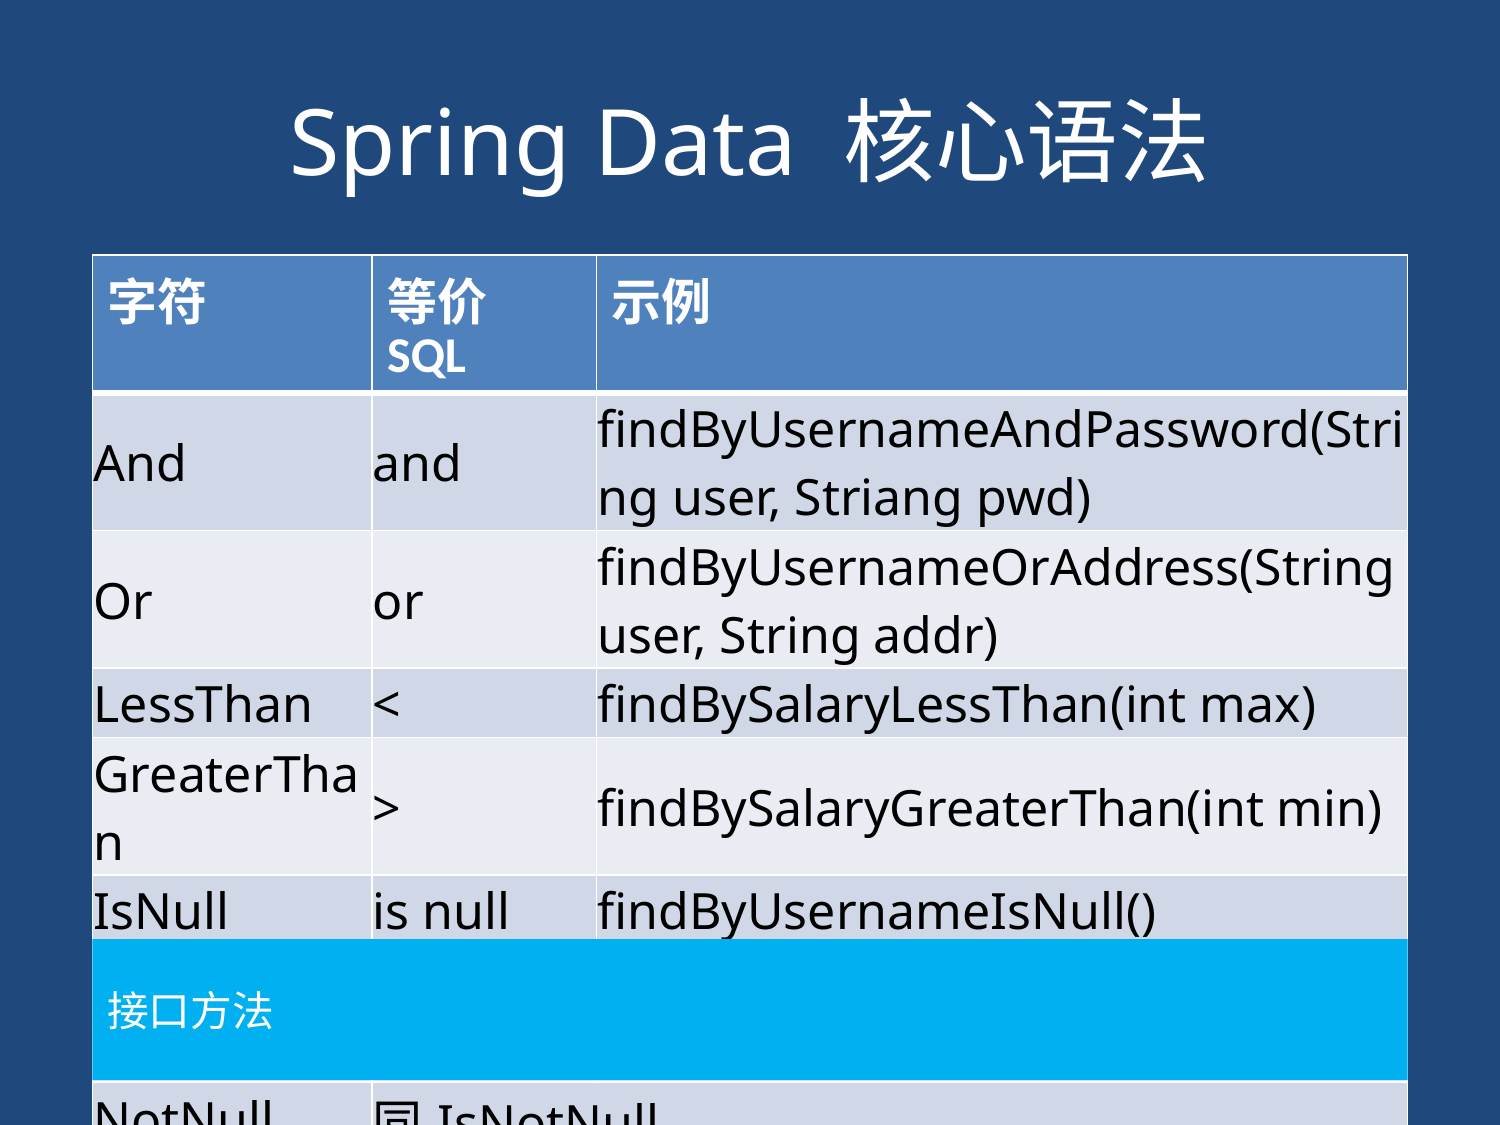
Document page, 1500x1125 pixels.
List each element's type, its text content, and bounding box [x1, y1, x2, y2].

table_cell findBySalaryGreaterThan(int min) [597, 738, 1407, 874]
table_cell IsNull [93, 876, 371, 937]
table_cell and [373, 396, 596, 530]
table_cell 同IsNotNull [373, 1083, 1407, 1125]
title Spring Data 核心语法 [75, 45, 1425, 233]
table_cell findBySalaryLessThan(int max) [597, 669, 1407, 737]
table_cell findByUsernameIsNull() [597, 876, 1407, 937]
text_box 接口方法 [90, 937, 1410, 1082]
table_cell And [93, 396, 371, 530]
table_cell Or [93, 531, 371, 667]
table_cell findByUsernameAndPassword(String user, Striang pwd) [597, 396, 1407, 530]
table_header 示例 [597, 256, 1407, 390]
table_cell is null [373, 876, 596, 937]
table_cell LessThan [93, 669, 371, 737]
table_header 字符 [93, 256, 371, 390]
table_header 等价 SQL [373, 256, 596, 390]
table_cell < [373, 669, 596, 737]
table_cell findByUsernameOrAddress(String user, String addr) [597, 531, 1407, 667]
table_cell or [373, 531, 596, 667]
table_cell GreaterThan [93, 738, 371, 874]
table_cell NotNull [93, 1083, 371, 1125]
table_cell > [373, 738, 596, 874]
